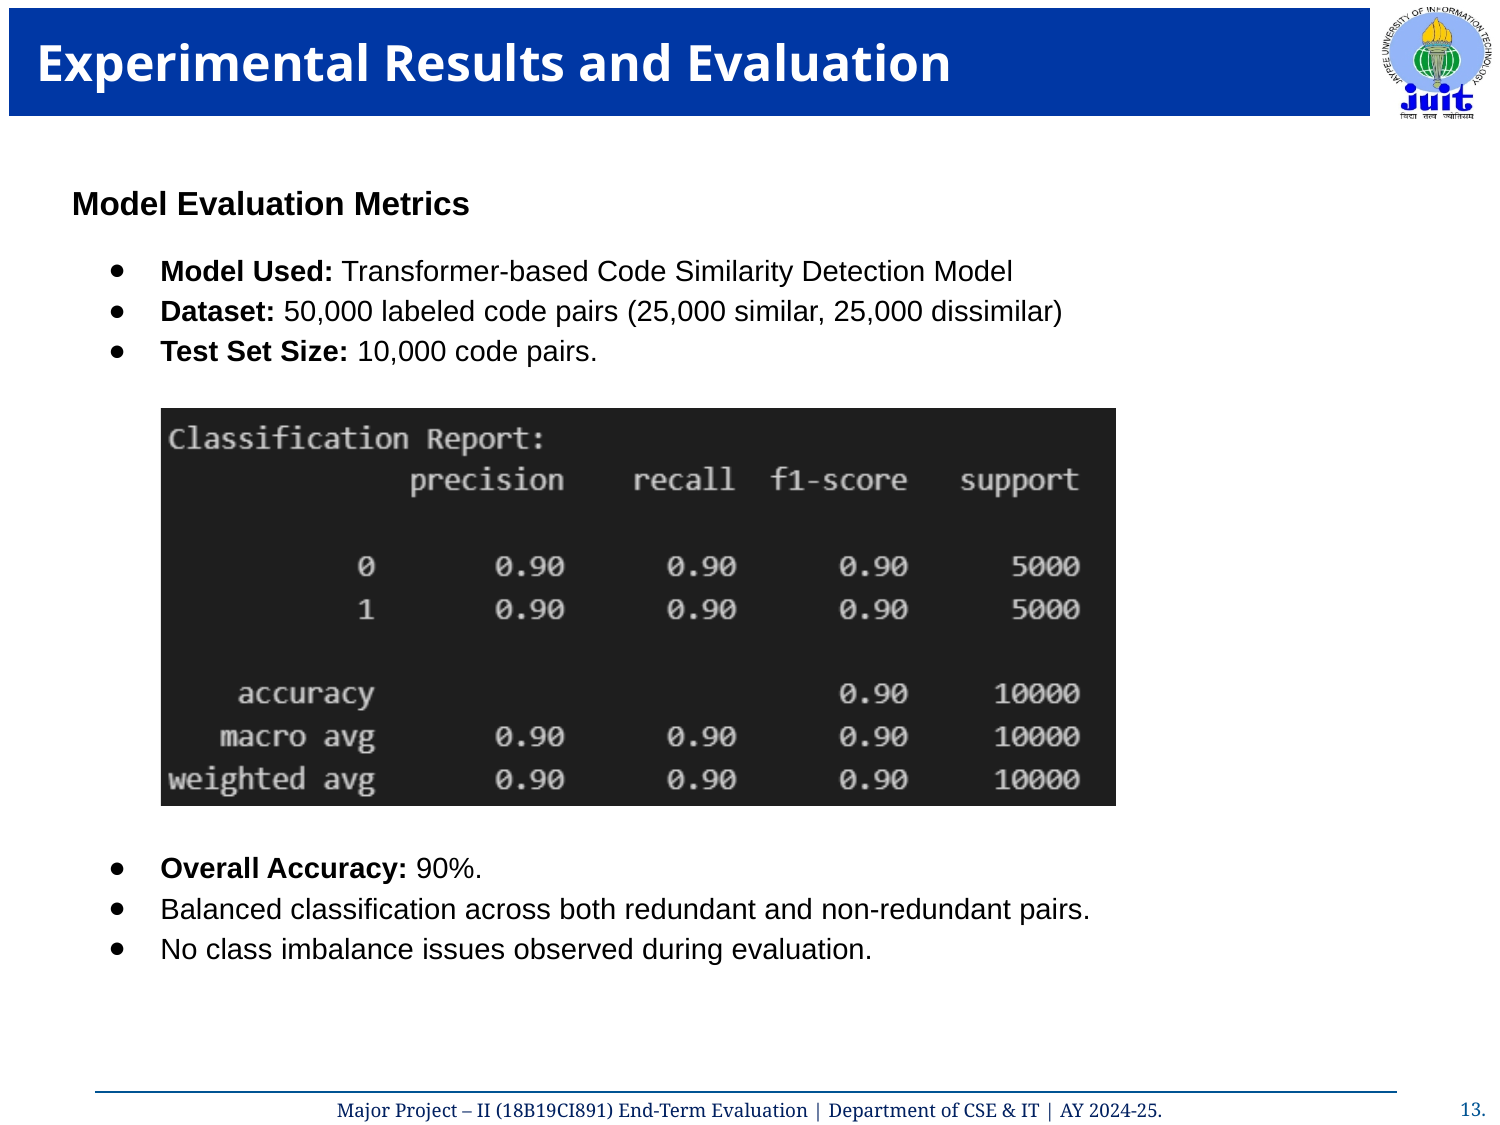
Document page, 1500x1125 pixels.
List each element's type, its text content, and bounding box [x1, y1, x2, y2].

picture [160, 408, 1117, 806]
title Experimental Results and Evaluation [4, 2, 1375, 121]
picture [1375, 7, 1500, 119]
text_box Model Evaluation Metrics Model Used: Transformer-based Code Similarity Detection Model Dataset: 50,000 labeled code pairs (25,000 similar, 25,000 dissimilar) Test Set Size: 10,000 code pairs. Overall Accuracy: 90%. Balanced classification across both redundant and non-redundant pairs. No class imbalance issues observed during evaluation. [12, 131, 1482, 1083]
